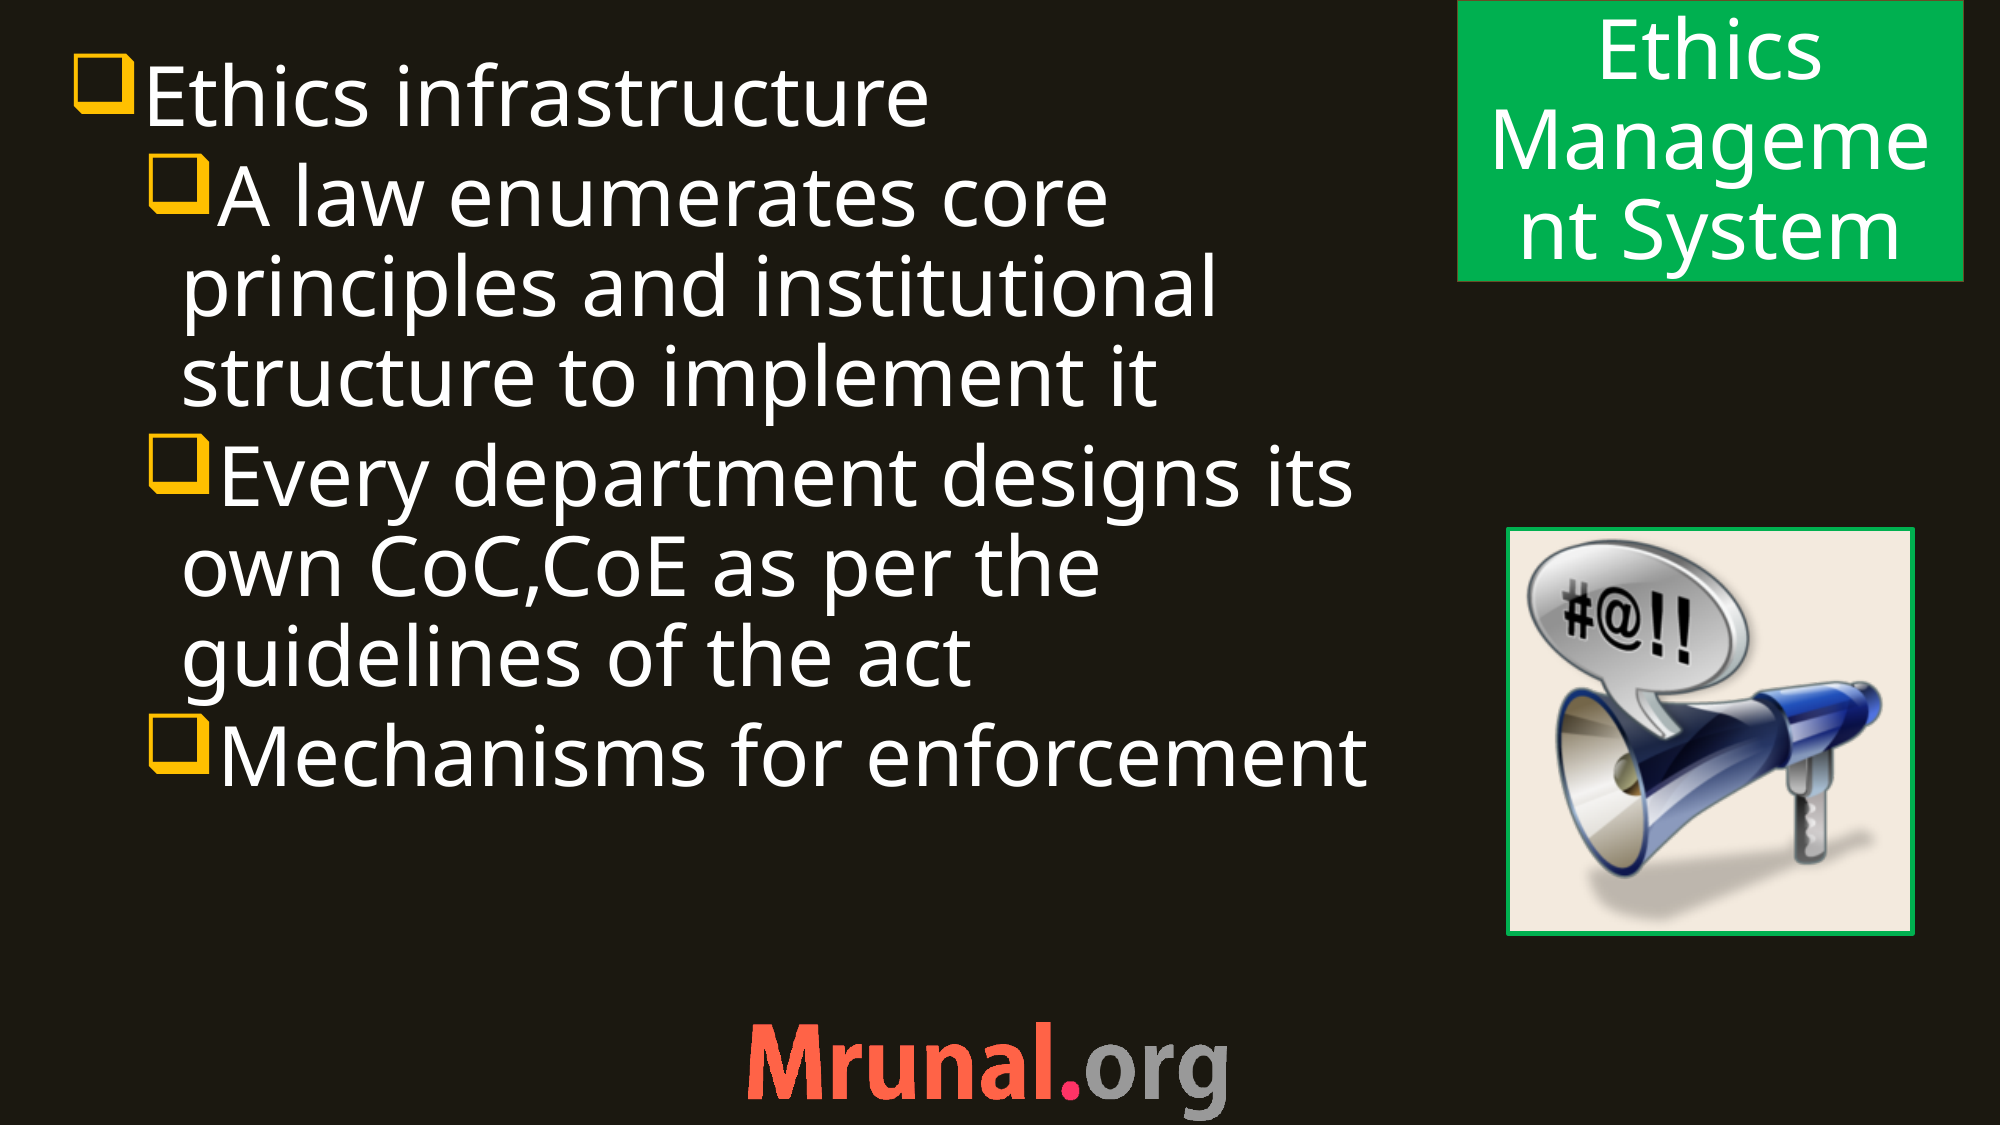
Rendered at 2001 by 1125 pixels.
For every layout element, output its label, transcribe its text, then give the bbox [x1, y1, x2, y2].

list Ethics Management System [1457, 0, 1964, 282]
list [1510, 530, 1911, 932]
list Ethics infrastructure A law enumerates core principles and institutional structure to implement it Every department designs its own CoC,CoE as per the guidelines of the act Mechanisms for enforcement [52, 47, 1447, 1014]
picture [741, 1014, 1230, 1125]
